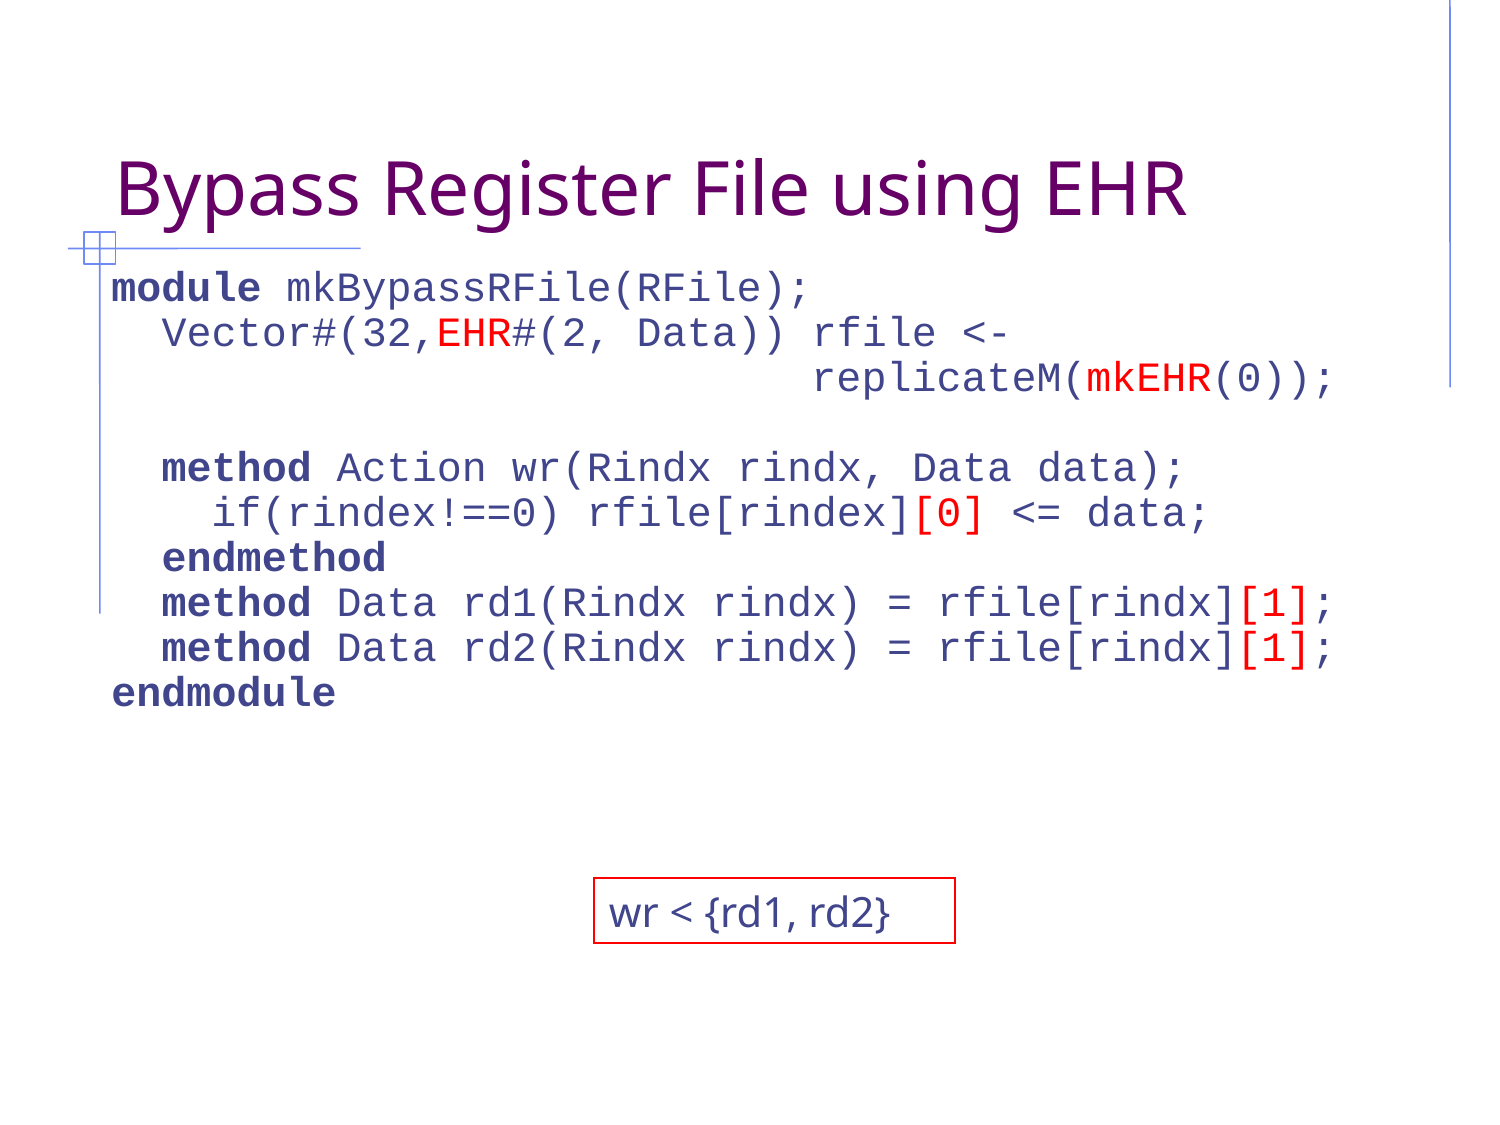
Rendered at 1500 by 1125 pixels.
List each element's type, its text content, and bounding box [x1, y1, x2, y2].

text_box module mkBypassRFile(RFile); Vector#(32,EHR#(2, Data)) rfile <- replicateM(mkEHR(0)); method Action wr(Rindx rindx, Data data); if(rindex!==0) rfile[rindex][0] <= data; endmethod method Data rd1(Rindx rindx) = rfile[rindx][1]; method Data rd2(Rindx rindx) = rfile[rindx][1]; endmodule [96, 257, 1457, 1041]
text_box wr < {rd1, rd2} [594, 878, 956, 943]
text_box Bypass Register File using EHR [99, 49, 1375, 238]
